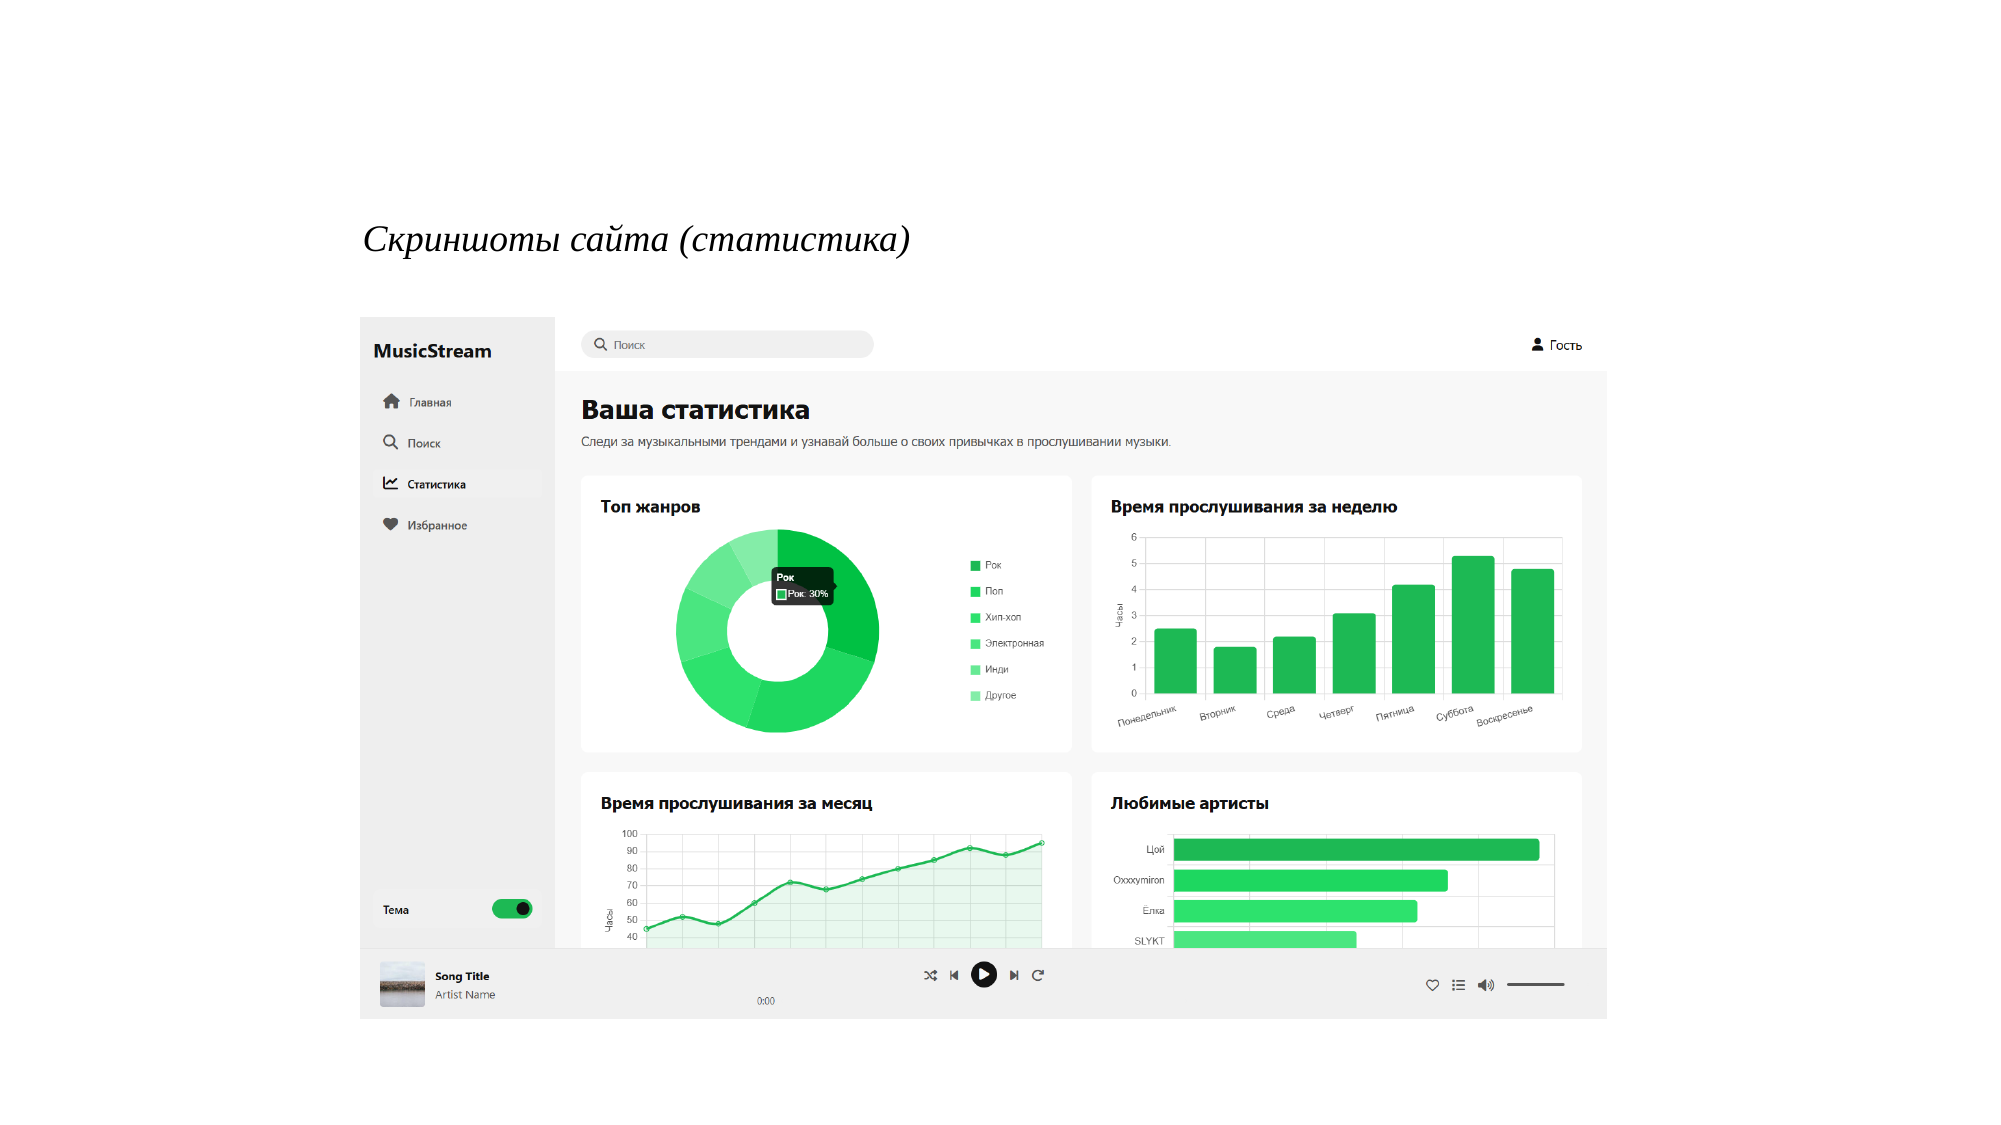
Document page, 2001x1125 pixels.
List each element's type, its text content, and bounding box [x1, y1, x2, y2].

text_box Скриншоты сайта (статистика) [360, 211, 1402, 259]
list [360, 317, 1607, 1019]
